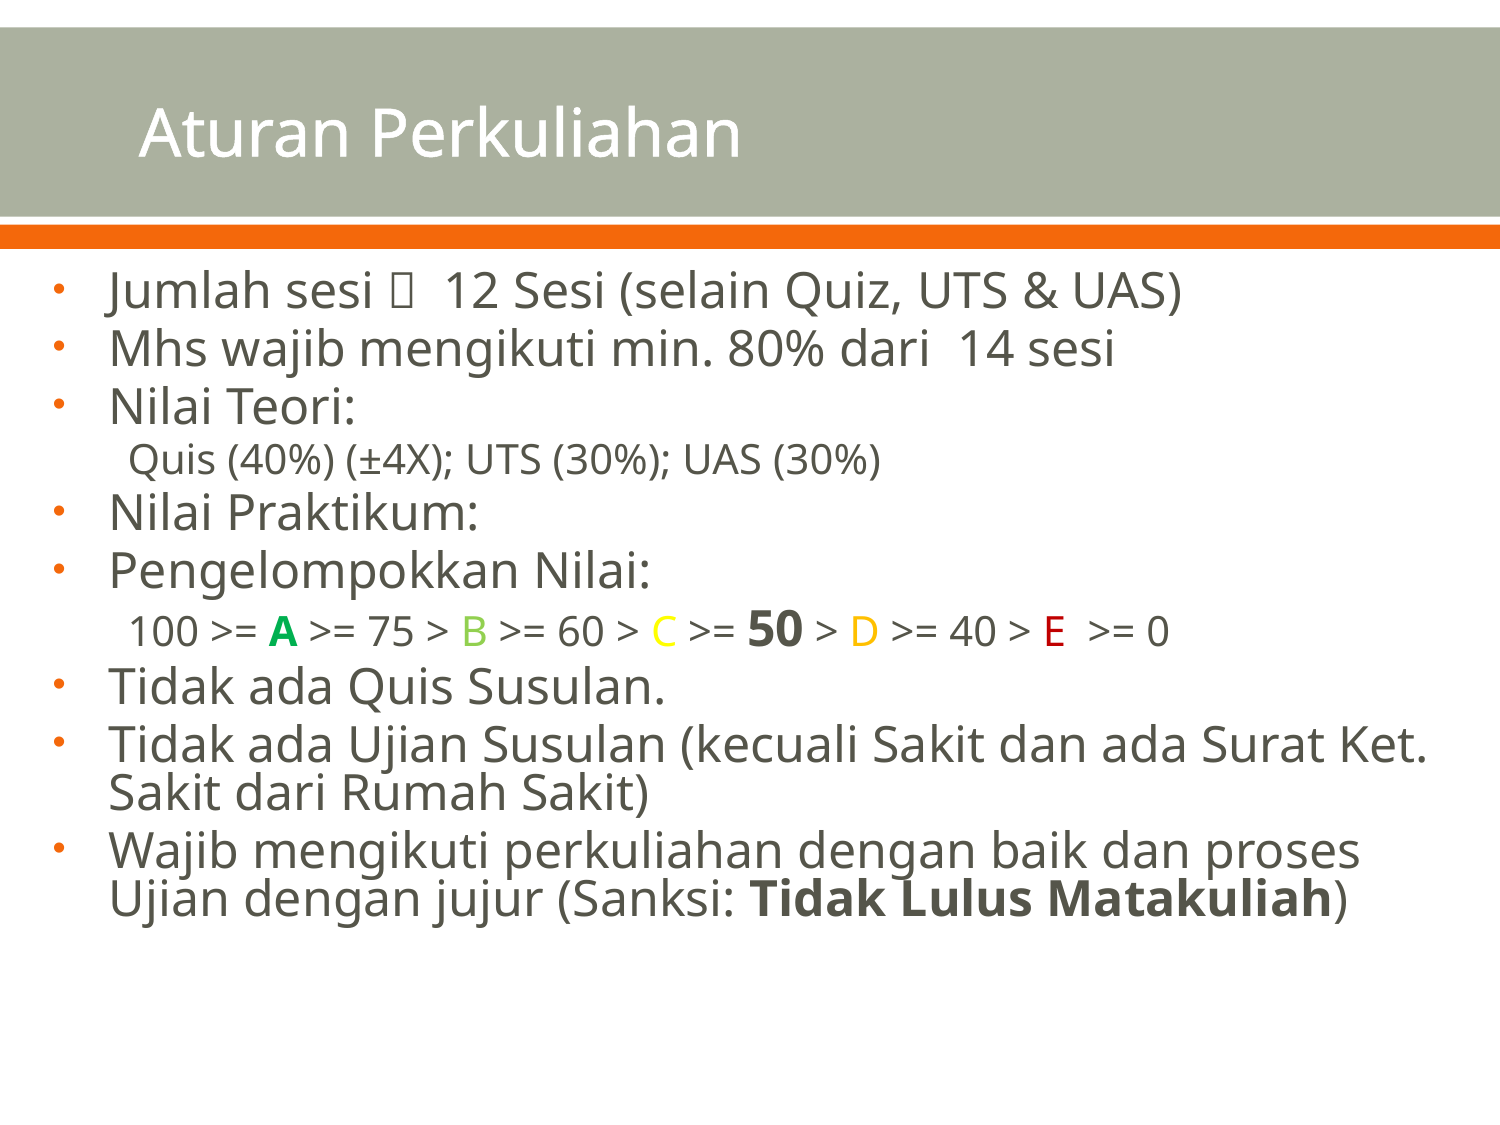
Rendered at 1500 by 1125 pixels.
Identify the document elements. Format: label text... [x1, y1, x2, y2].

list Jumlah sesi  12 Sesi (selain Quiz, UTS & UAS) Mhs wajib mengikuti min. 80% dari 14 sesi Nilai Teori: Quis (40%) (±4X); UTS (30%); UAS (30%) Nilai Praktikum: Pengelompokkan Nilai: 100 >= A >= 75 > B >= 60 > C >= 50 > D >= 40 > E >= 0 Tidak ada Quis Susulan. Tidak ada Ujian Susulan (kecuali Sakit dan ada Surat Ket. Sakit dari Rumah Sakit) Wajib mengikuti perkuliahan dengan baik dan proses Ujian dengan jujur (Sanksi: Tidak Lulus Matakuliah) [37, 262, 1463, 975]
title Aturan Perkuliahan [123, 70, 1414, 189]
